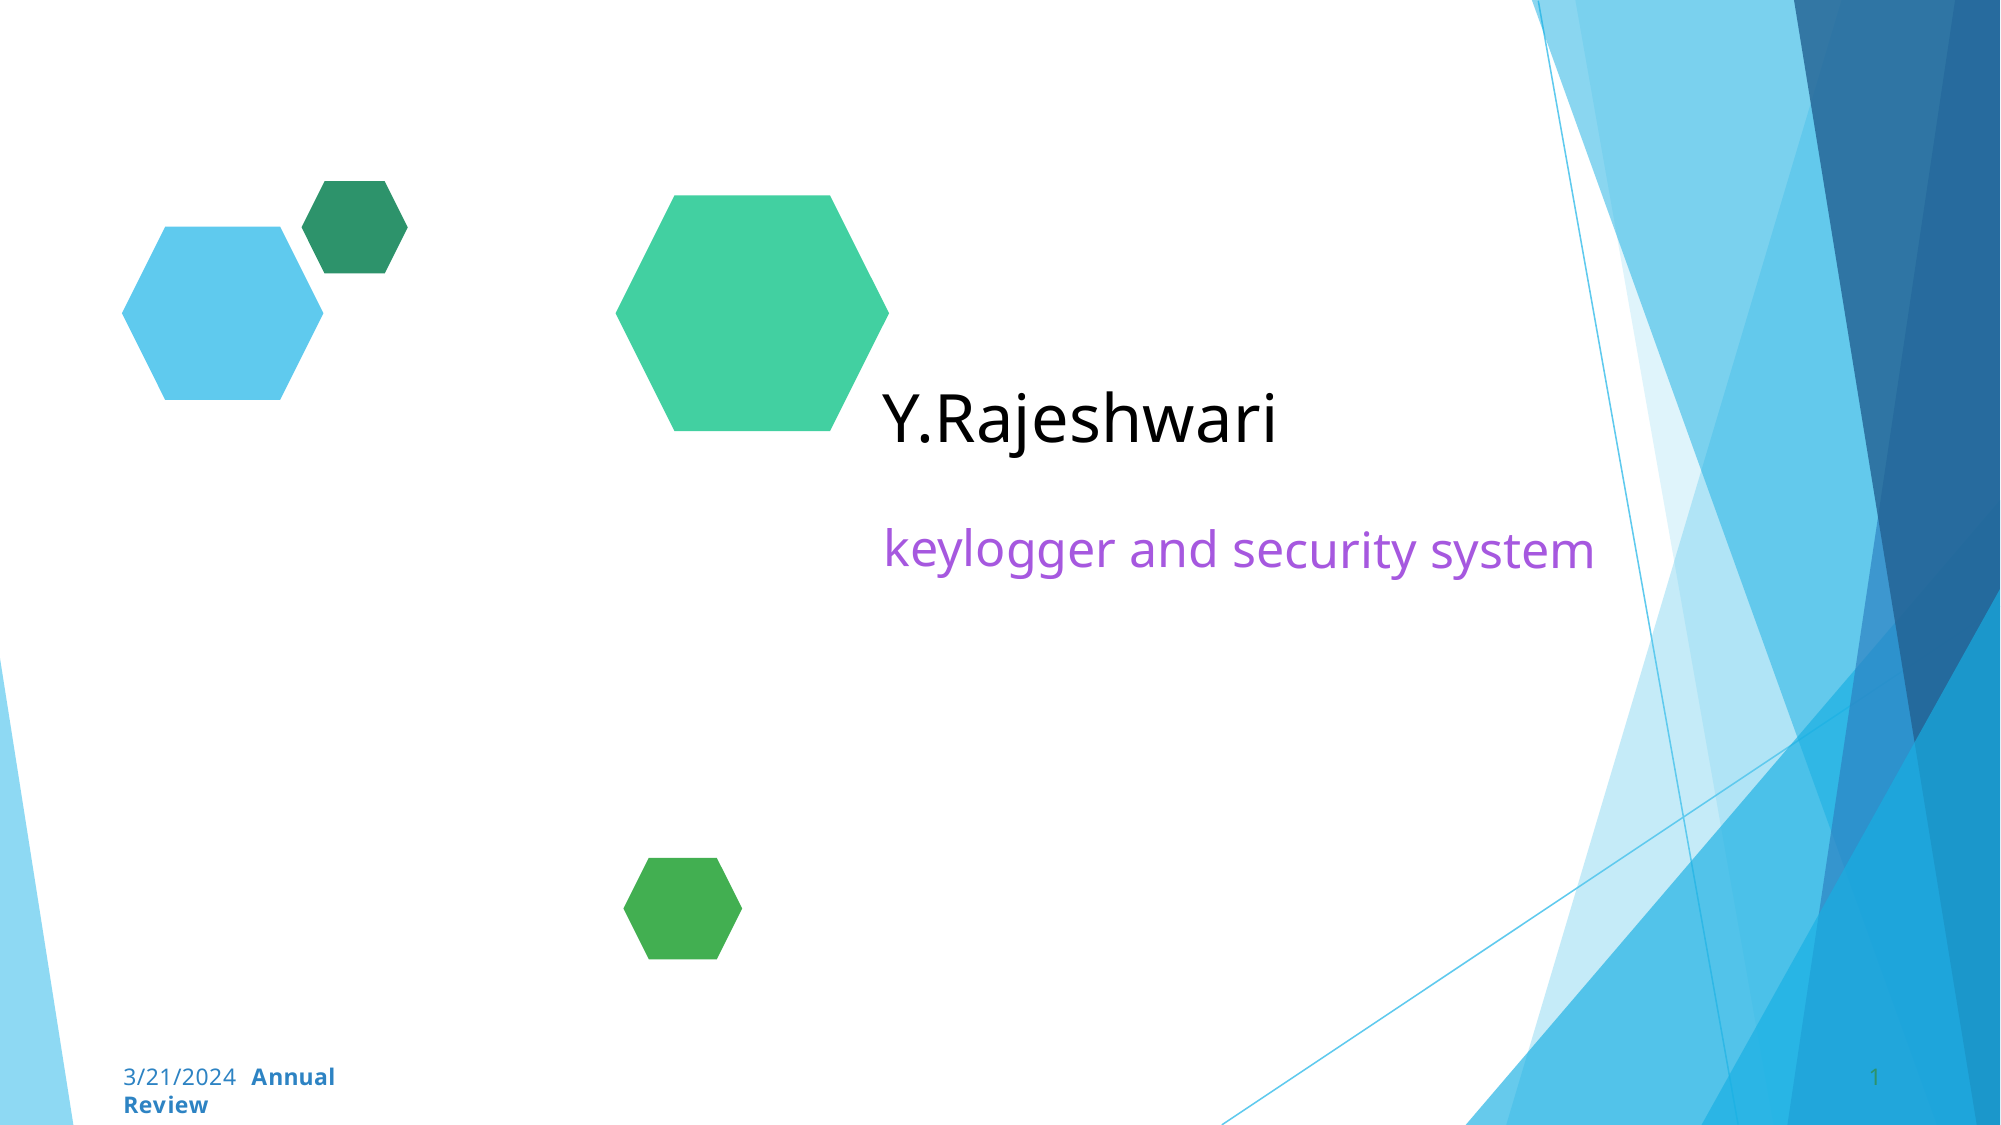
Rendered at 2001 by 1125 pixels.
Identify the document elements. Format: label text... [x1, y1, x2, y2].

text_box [121, 181, 408, 400]
slide_number 1 [1861, 1061, 1888, 1125]
text_box [615, 195, 890, 432]
text_box keylogger and security system [881, 514, 1603, 580]
text_box 3/21/2024 Annual Review [121, 1094, 417, 1118]
title Y.Rajeshwari [881, 372, 1835, 565]
picture [110, 1060, 463, 1094]
text_box [623, 857, 743, 960]
